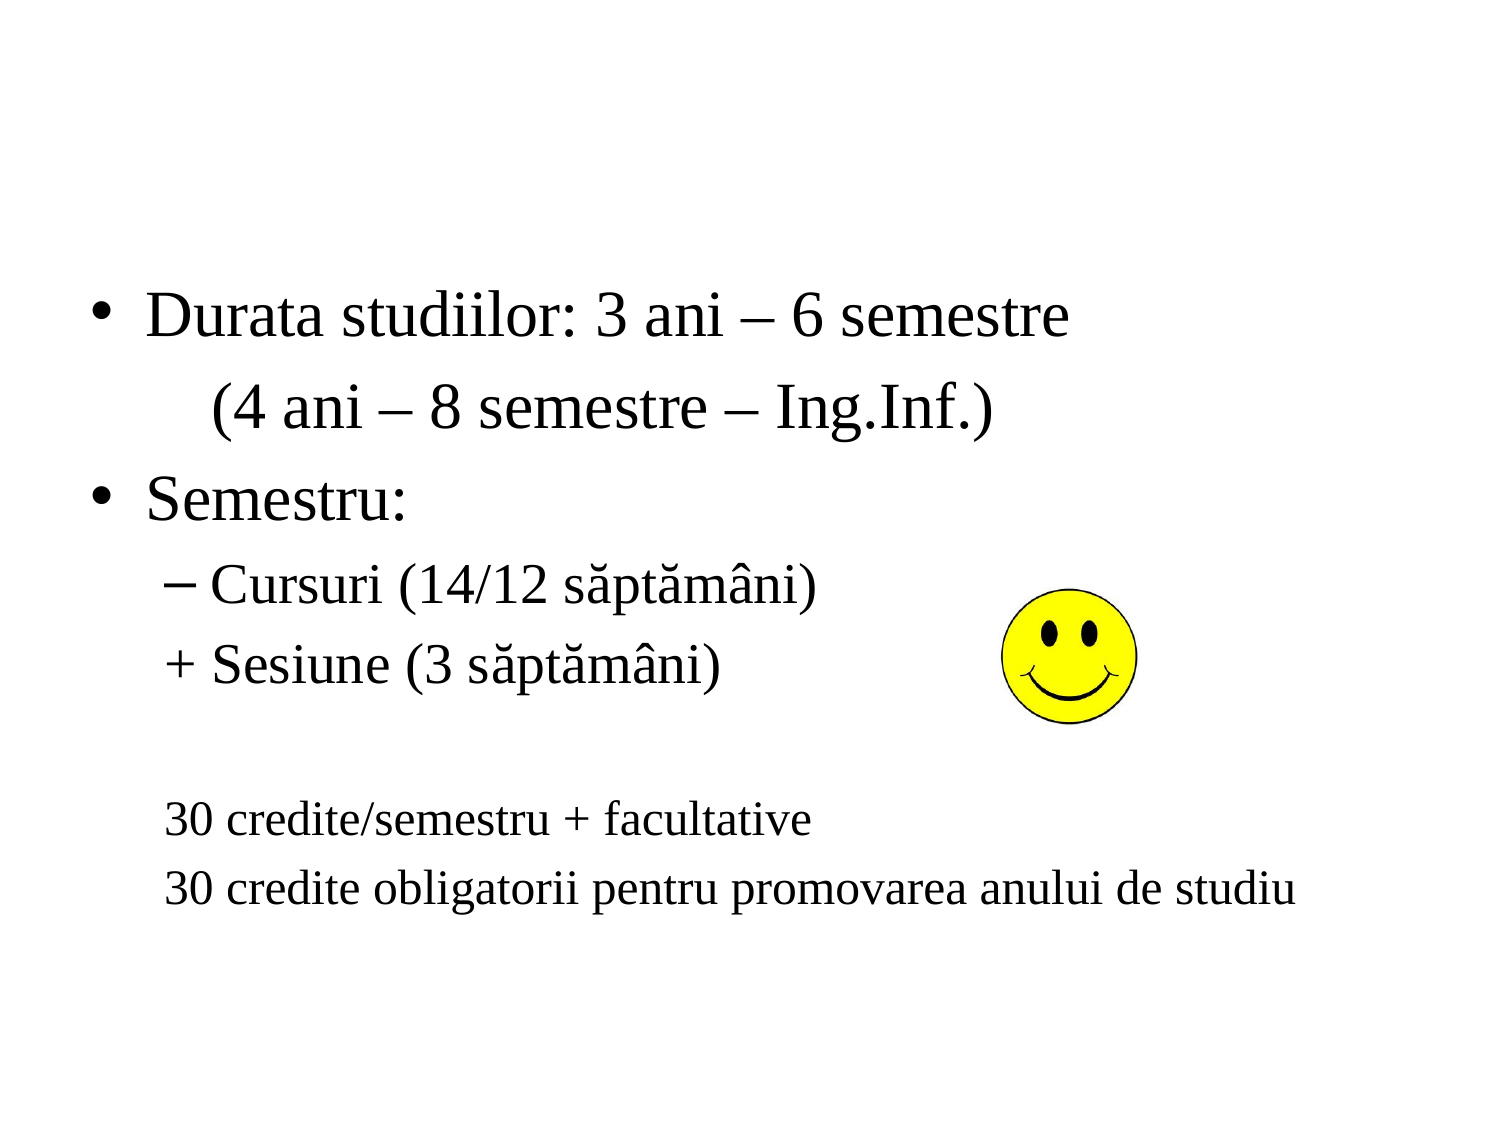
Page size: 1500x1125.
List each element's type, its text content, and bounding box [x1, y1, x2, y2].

list Durata studiilor: 3 ani – 6 semestre (4 ani – 8 semestre – Ing.Inf.) Semestru: Cursuri (14/12 săptămâni) + Sesiune (3 săptămâni) 30 credite/semestru + facultative 30 credite obligatorii pentru promovarea anului de studiu [75, 262, 1425, 1005]
picture [999, 587, 1139, 726]
